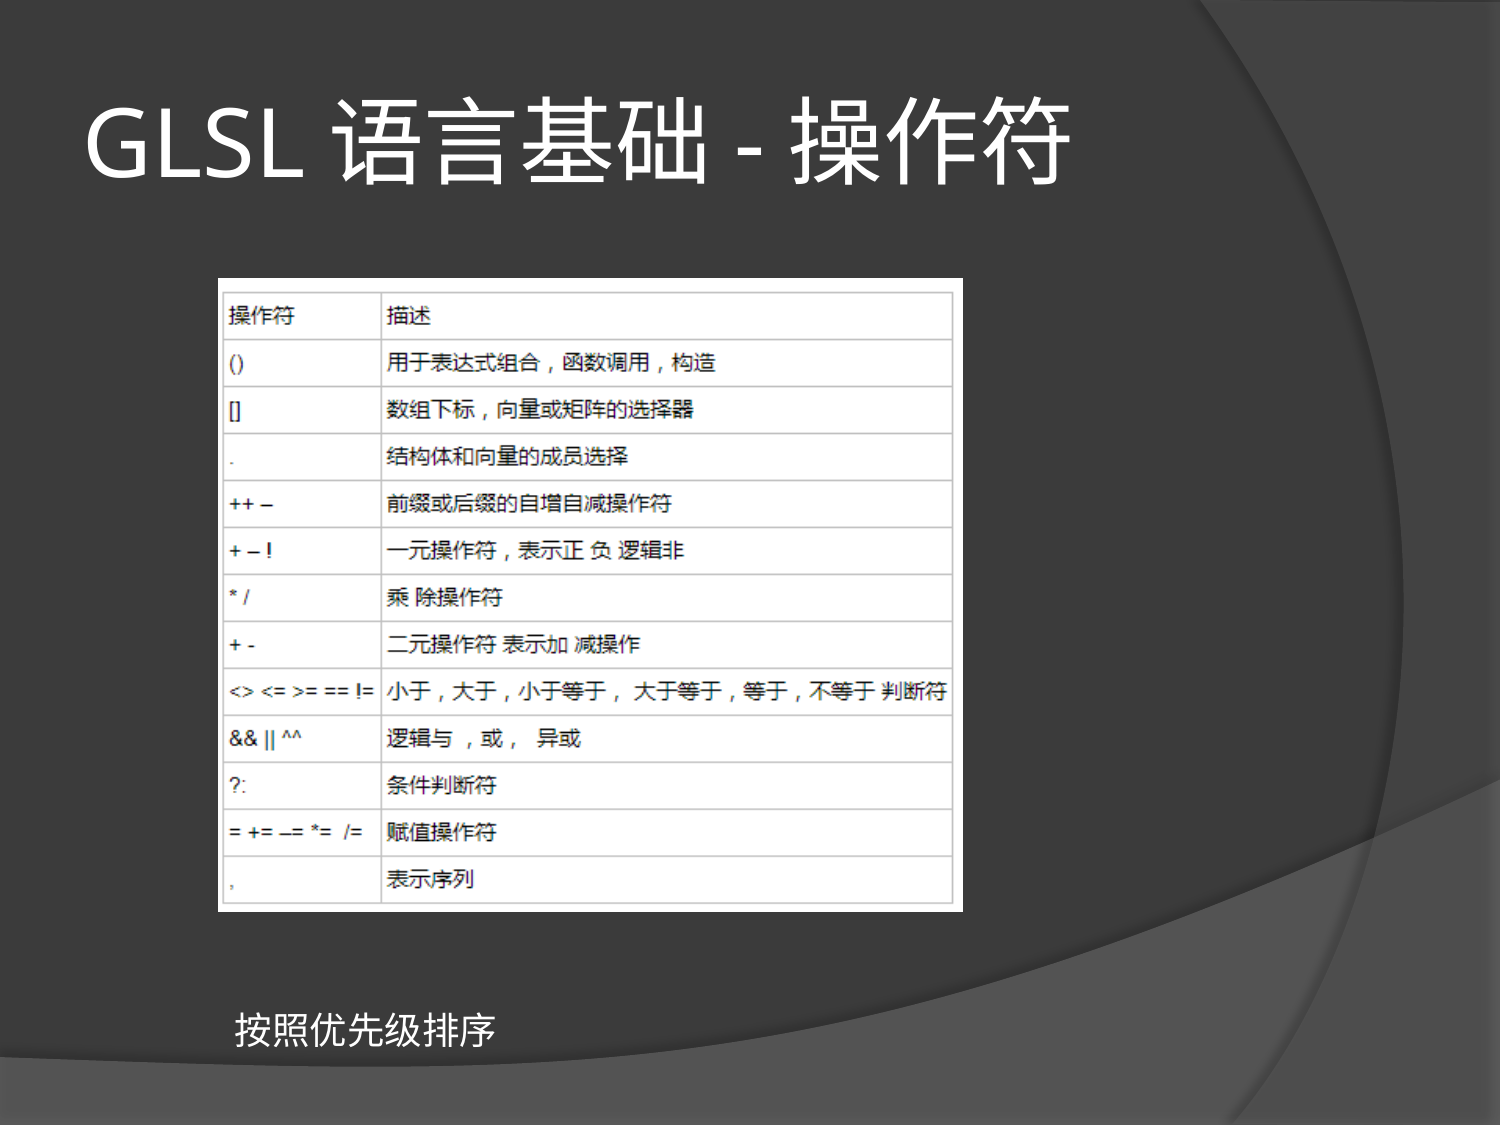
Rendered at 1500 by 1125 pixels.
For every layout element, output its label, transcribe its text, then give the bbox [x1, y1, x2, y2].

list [218, 278, 963, 912]
text_box 按照优先级排序 [219, 999, 513, 1060]
title GLSL语言基础-操作符 [75, 45, 1300, 233]
